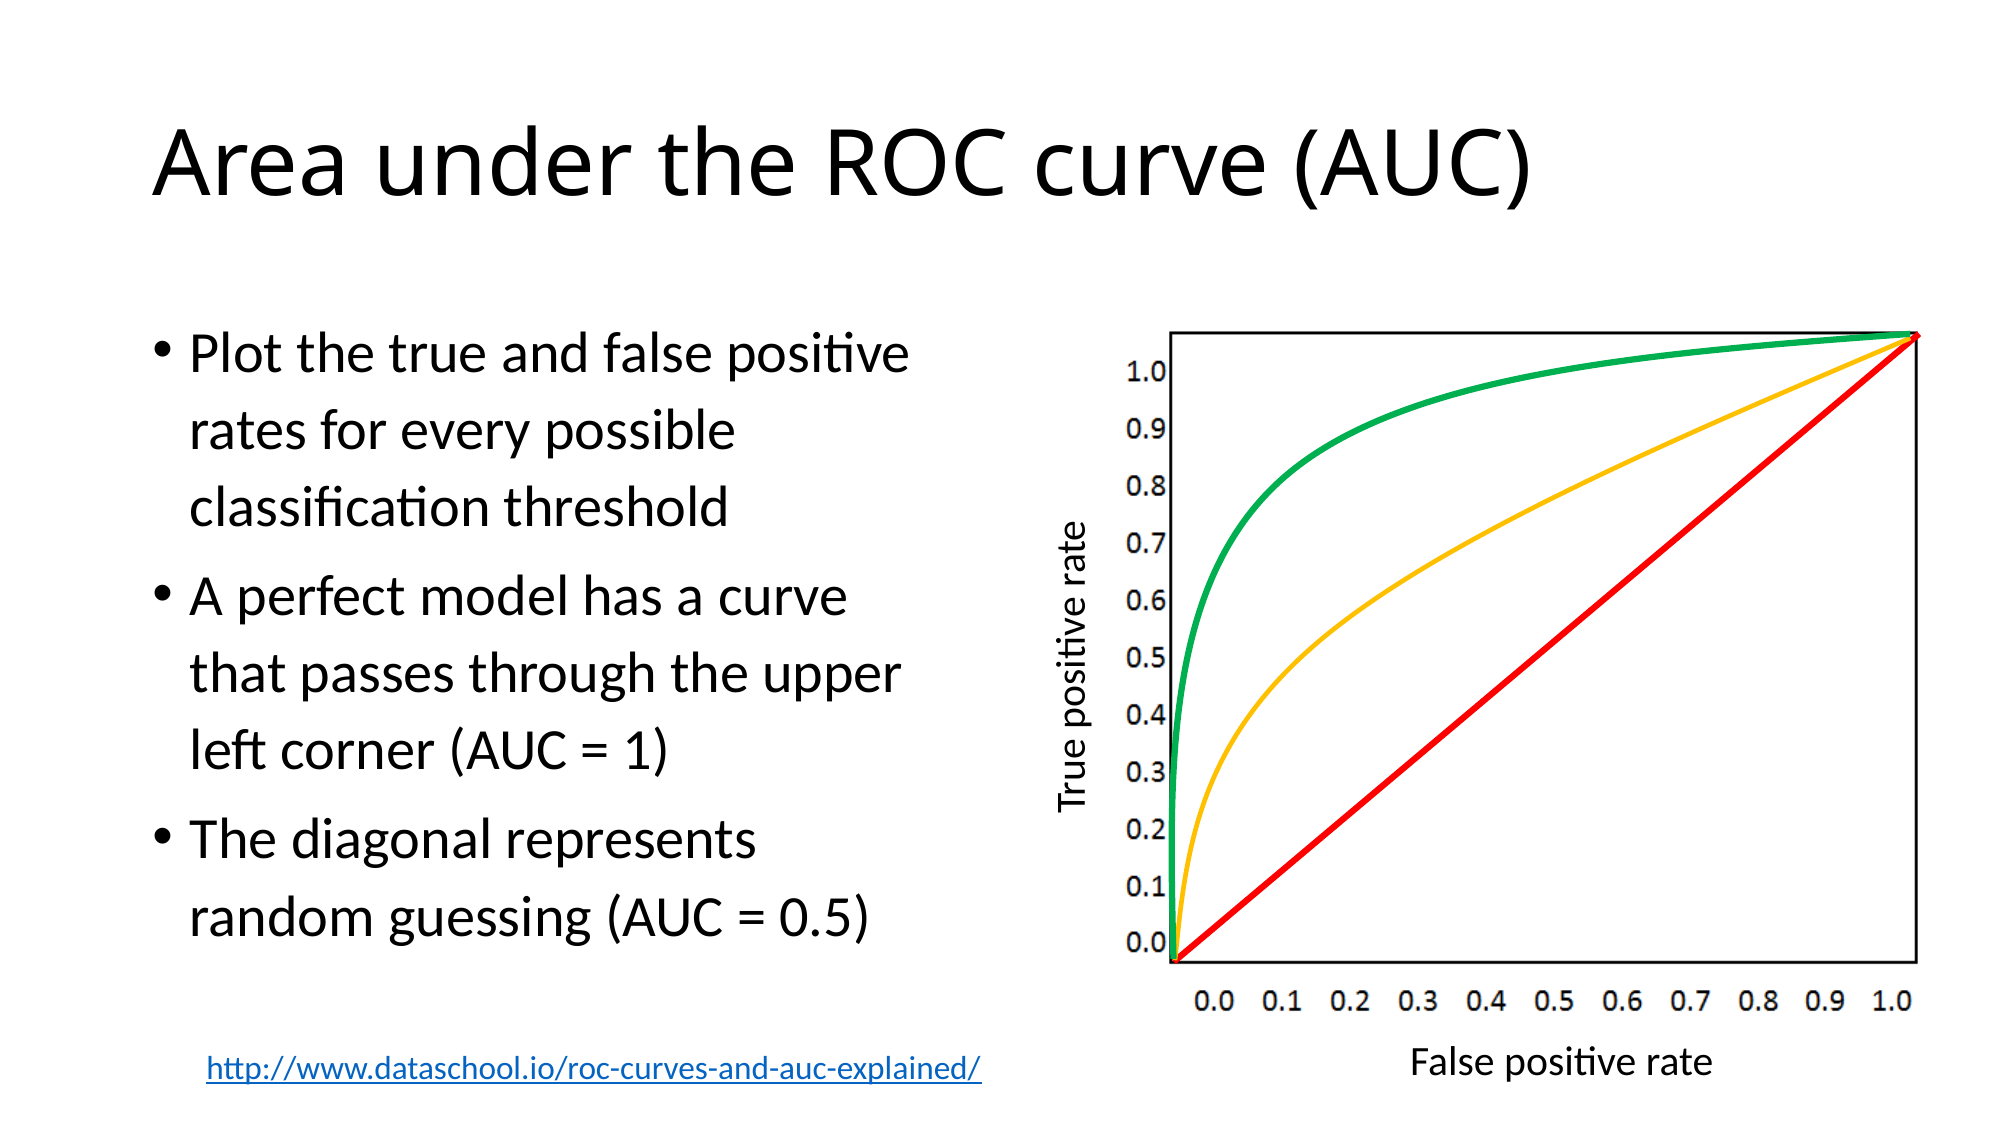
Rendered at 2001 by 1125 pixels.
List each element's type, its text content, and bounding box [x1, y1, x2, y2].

title Area under the ROC curve (AUC) [137, 56, 1863, 275]
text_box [1035, 317, 1931, 1093]
text_box http://www.dataschool.io/roc-curves-and-auc-explained/ [191, 1038, 997, 1094]
list Plot the true and false positive rates for every possible classification threshold A perfect model has a curve that passes through the upper left corner (AUC = 1) The diagonal represents random guessing (AUC = 0.5) [137, 299, 958, 1014]
